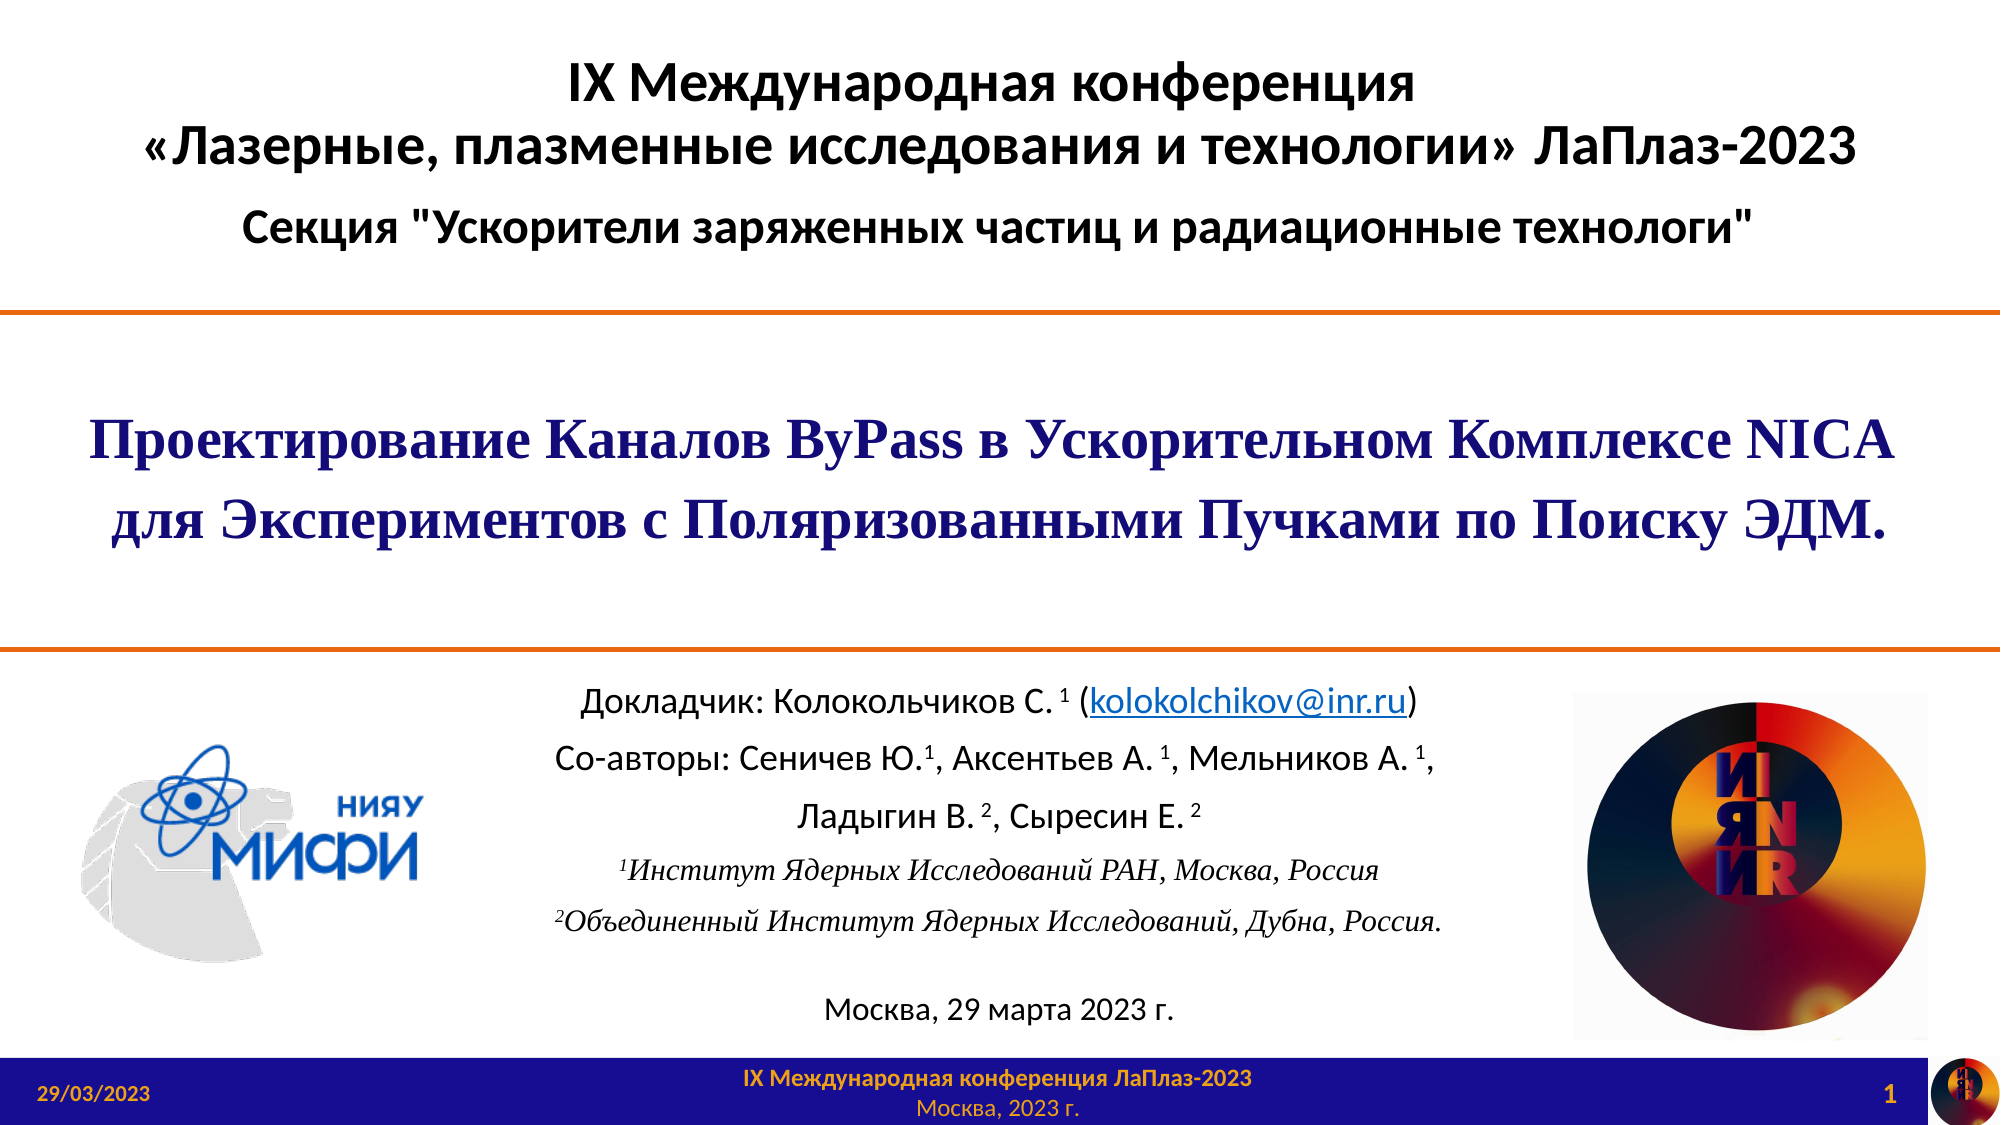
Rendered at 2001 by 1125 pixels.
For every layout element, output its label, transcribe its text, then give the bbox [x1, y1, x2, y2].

text_box IX Международная конференция «Лазерные, плазменные исследования и технологии» ЛаПлаз-2023 [0, 43, 1998, 185]
picture [57, 659, 447, 1048]
picture [1927, 1056, 2000, 1125]
text_box Докладчик: Колокольчиков С. 1 (kolokolchikov@inr.ru) Со-авторы: Сеничев Ю.1, Аксентьев А. 1, Мельников А. 1, Ладыгин В. 2, Сыресин Е. 2 1Институт Ядерных Исследований РАН, Москва, Россия 2Объединенный Институт Ядерных Исследований, Дубна, Россия. Москва, 29 марта 2023 г. [456, 677, 1542, 1054]
picture [1573, 692, 1928, 1041]
text_box Проектирование Каналов ByPass в Ускорительном Комплексе NICA для Экспериментов с Поляризованными Пучками по Поиску ЭДМ. [0, 401, 1999, 559]
text_box IX Международная конференция ЛаПлаз-2023 Москва, 2023 г. [0, 1054, 1999, 1125]
text_box Секция "Ускорители заряженных частиц и радиационные технологи" [0, 192, 1998, 262]
